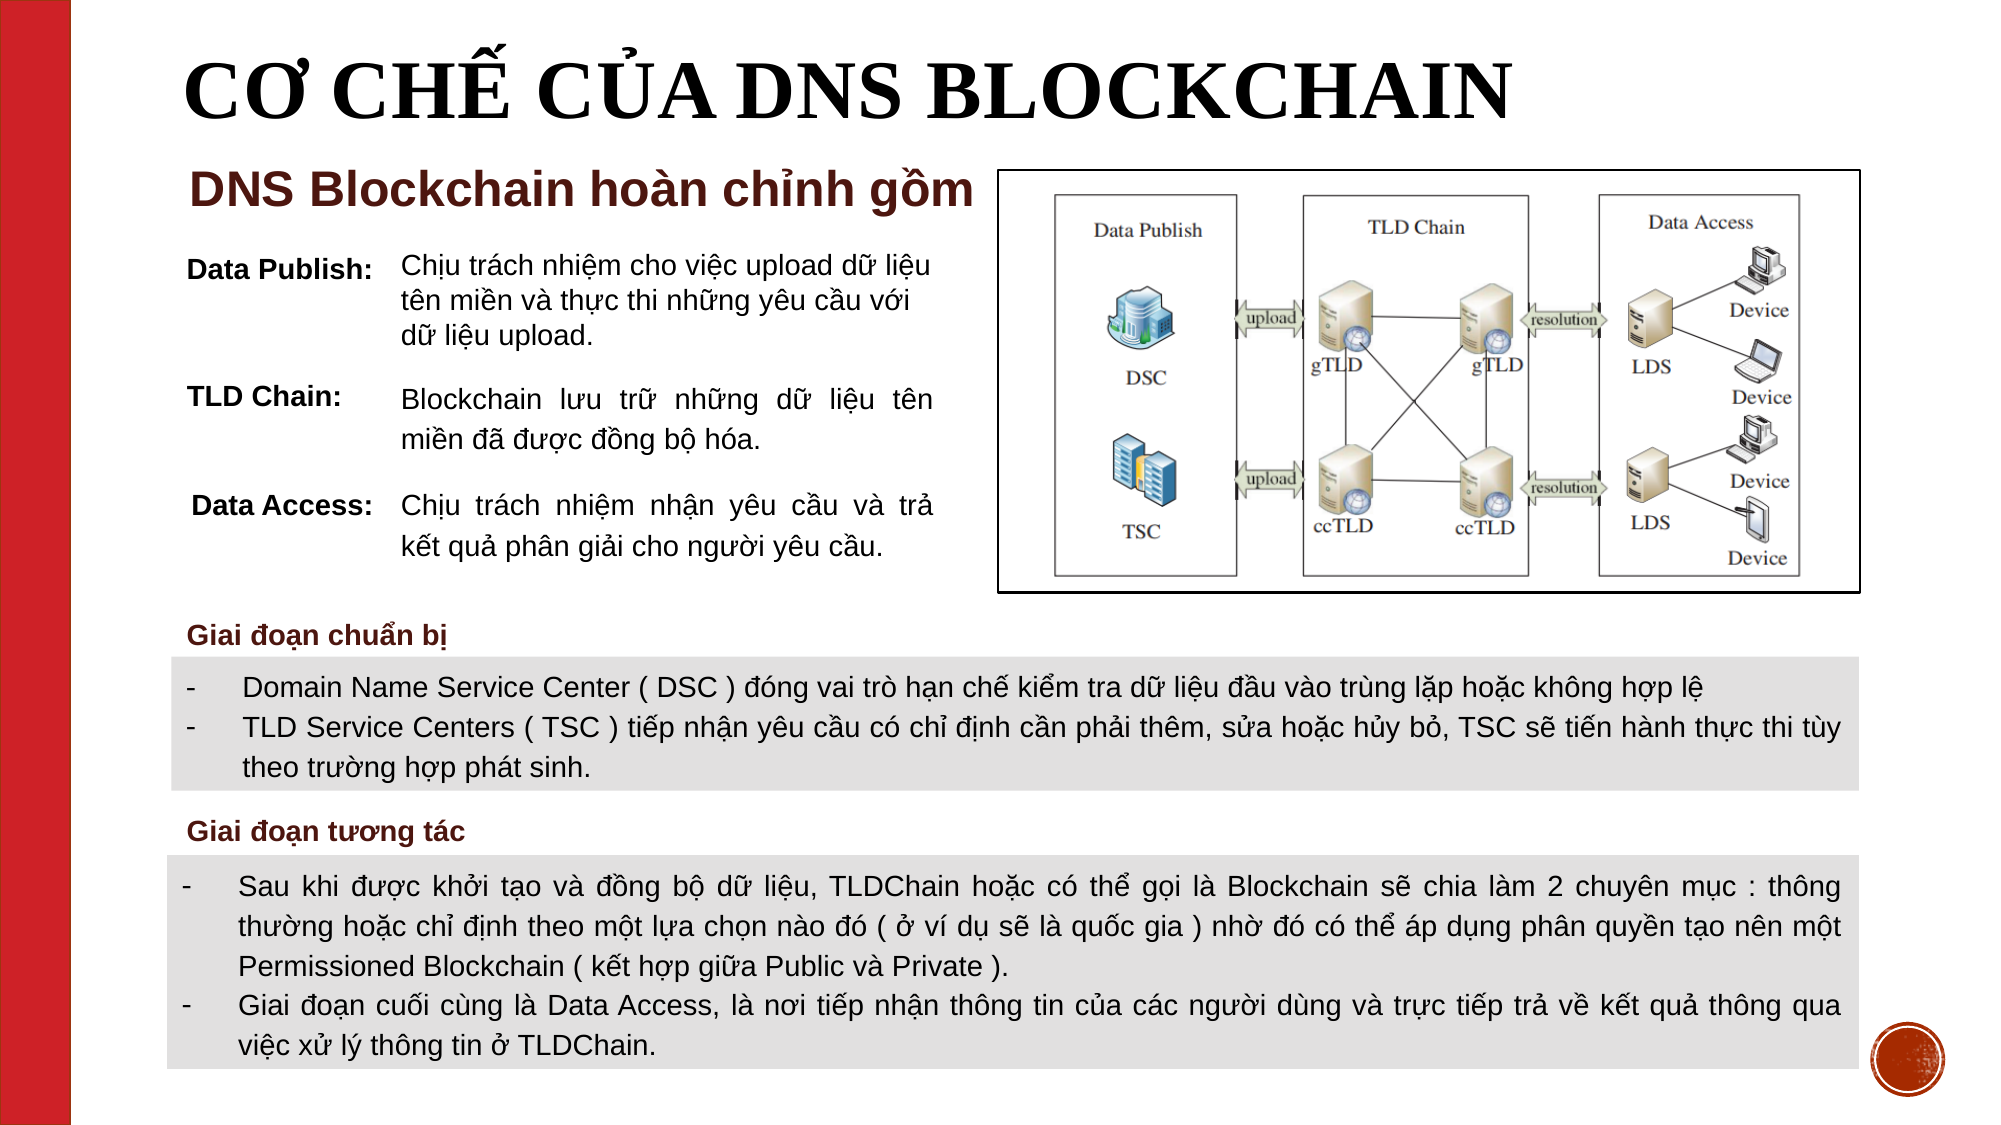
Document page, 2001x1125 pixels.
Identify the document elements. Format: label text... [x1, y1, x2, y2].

text_box [0, 0, 71, 1125]
text_box Data Publish: [171, 225, 389, 293]
text_box DNS Blockchain hoàn chỉnh gồm [175, 148, 991, 224]
text_box Data Access: [176, 461, 414, 530]
title Cơ chế của DNS BLOCKCHAIN [167, 37, 1818, 146]
text_box Giai đoạn tương tác [171, 800, 481, 855]
picture [999, 171, 1860, 592]
slide_number [1855, 1028, 1961, 1089]
text_box TLD Chain: [172, 370, 358, 420]
text_box Domain Name Service Center ( DSC ) đóng vai trò hạn chế kiểm tra dữ liệu đầu vào trùng lặp hoặc không hợp lệ TLD Service Centers ( TSC ) tiếp nhận yêu cầu có chỉ định cần phải thêm, sửa hoặc hủy bỏ, TSC sẽ tiến hành thực thi tùy theo trường hợp phát sinh. [171, 656, 1859, 791]
text_box Blockchain lưu trữ những dữ liệu tên miền đã được đồng bộ hóa. [385, 367, 949, 463]
text_box Chịu trách nhiệm nhận yêu cầu và trả kết quả phân giải cho người yêu cầu. [385, 474, 949, 570]
text_box Chịu trách nhiệm cho việc upload dữ liệu tên miền và thực thi những yêu cầu với dữ liệu upload. [385, 238, 949, 359]
text_box Sau khi được khởi tạo và đồng bộ dữ liệu, TLDChain hoặc có thể gọi là Blockchain sẽ chia làm 2 chuyên mục : thông thường hoặc chỉ định theo một lựa chọn nào đó ( ở ví dụ sẽ là quốc gia ) nhờ đó có thể áp dụng phân quyền tạo nên một Permissioned Blockchain ( kết hợp giữa Public và Private ). Giai đoạn cuối cùng là Data Access, là nơi tiếp nhận thông tin của các người dùng và trực tiếp trả về kết quả thông qua việc xử lý thông tin ở TLDChain. [167, 855, 1859, 1069]
text_box Giai đoạn chuẩn bị [171, 603, 464, 659]
